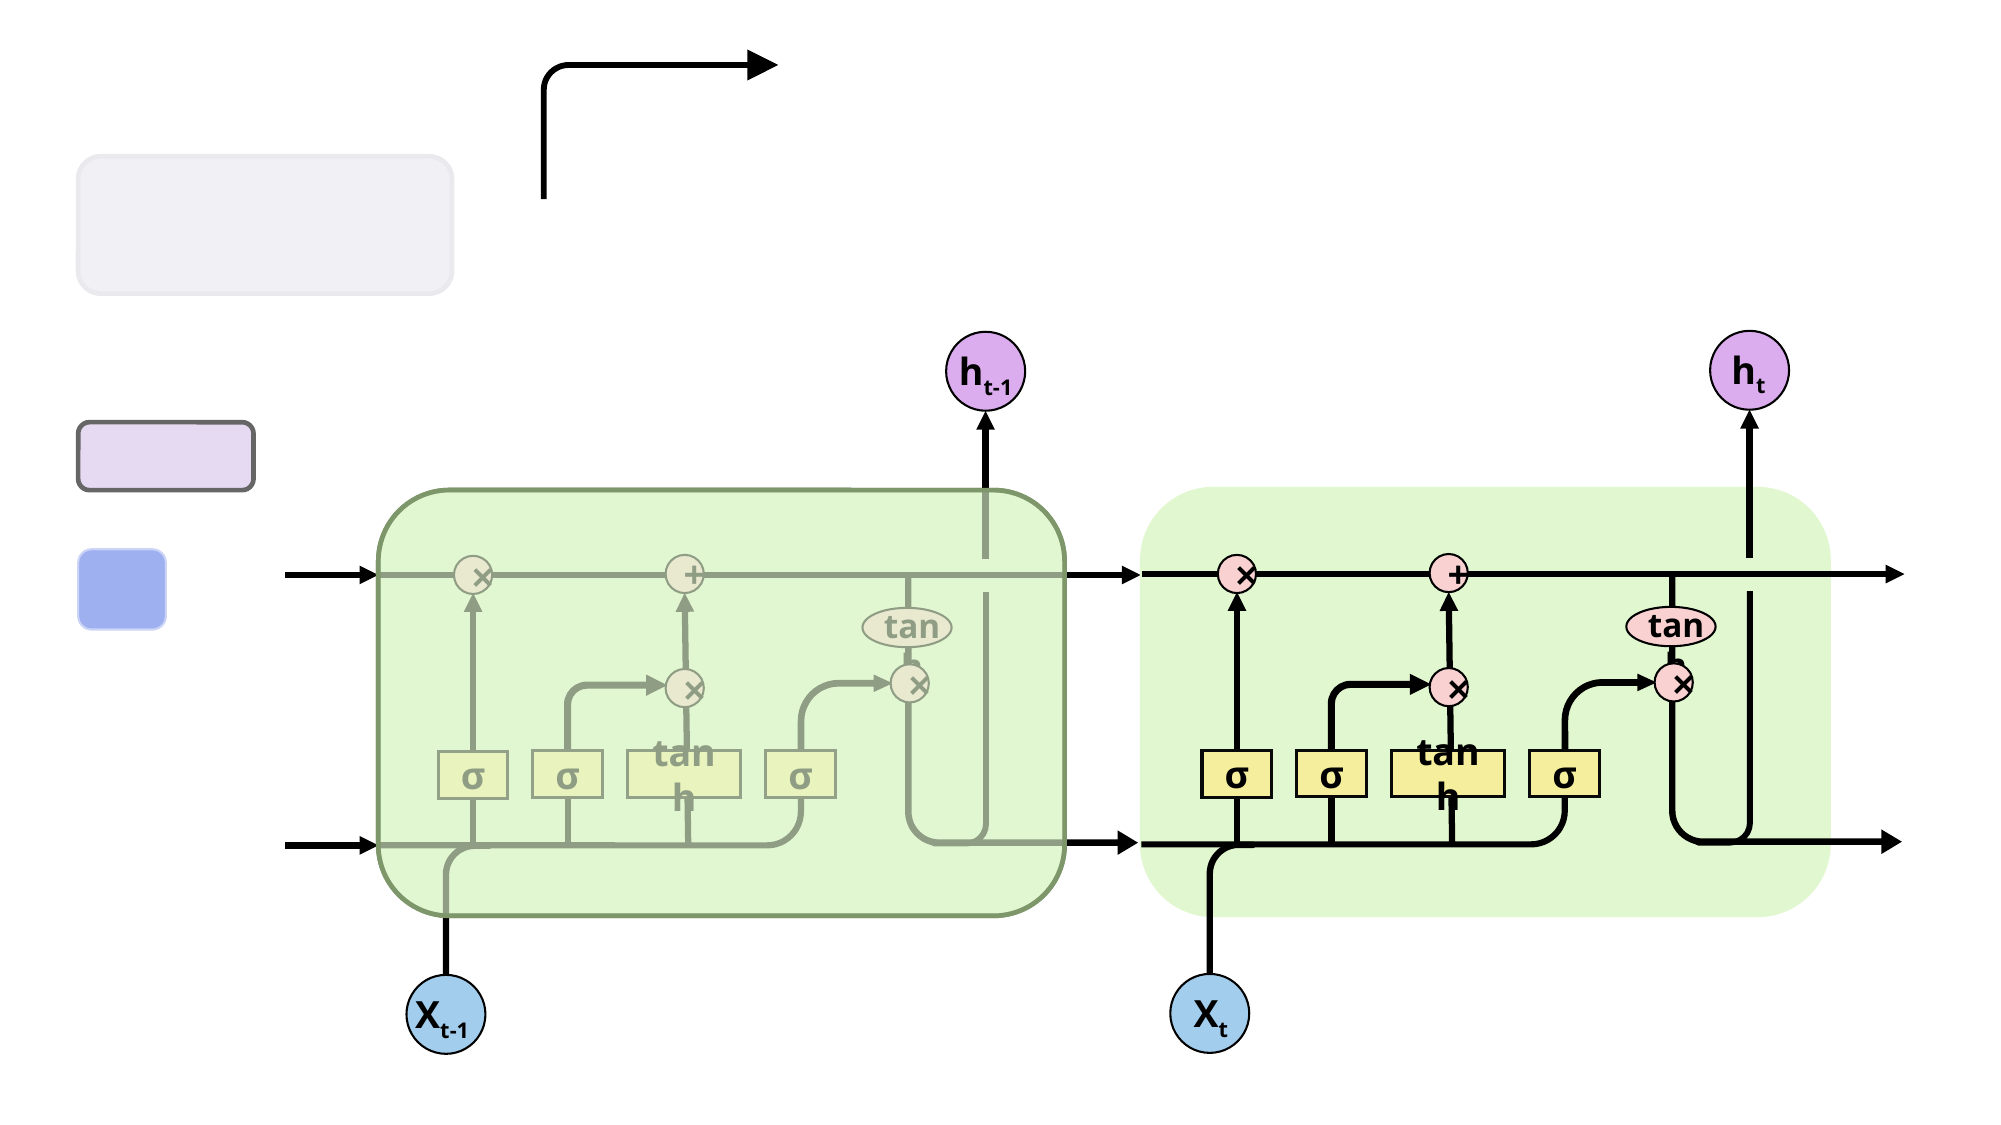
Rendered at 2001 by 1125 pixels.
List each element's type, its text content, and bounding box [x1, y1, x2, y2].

text_box [77, 155, 454, 295]
text_box [1141, 841, 1234, 848]
text_box σ [1238, 750, 1273, 798]
text_box σ [1201, 750, 1236, 798]
text_box [77, 548, 167, 631]
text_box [862, 597, 962, 654]
text_box [1207, 842, 1260, 973]
text_box σ [1529, 749, 1600, 798]
text_box Xt-1 [400, 984, 500, 1050]
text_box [1448, 592, 1453, 845]
text_box [1240, 798, 1568, 848]
text_box [1141, 488, 1830, 841]
text_box [1183, 972, 1237, 983]
text_box [443, 917, 449, 973]
text_box [377, 489, 1066, 574]
text_box + [1428, 575, 1469, 594]
text_box [1691, 591, 1753, 846]
text_box [1561, 673, 1653, 749]
text_box [1213, 685, 1830, 916]
text_box ht-1 [943, 340, 1037, 407]
text_box [1669, 577, 1676, 596]
text_box tanh [1453, 749, 1506, 798]
text_box [377, 576, 1066, 917]
text_box [1066, 830, 1138, 855]
text_box [419, 973, 473, 984]
text_box [1730, 406, 1769, 411]
text_box [541, 50, 778, 199]
text_box [1738, 829, 1902, 854]
text_box × [1428, 667, 1448, 708]
text_box × [1653, 662, 1694, 703]
text_box tanh [1390, 749, 1448, 798]
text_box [684, 593, 689, 846]
text_box × [1216, 553, 1257, 573]
text_box [1723, 329, 1776, 339]
text_box ht [1708, 339, 1790, 406]
text_box [966, 407, 1005, 412]
text_box + [1428, 552, 1469, 573]
text_box × [1216, 575, 1257, 595]
text_box [1327, 673, 1432, 749]
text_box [1626, 596, 1726, 653]
text_box [959, 330, 1012, 340]
text_box [426, 1050, 466, 1055]
text_box [1190, 1049, 1229, 1054]
text_box × [1453, 667, 1469, 707]
text_box σ [1296, 749, 1367, 798]
text_box [1141, 848, 1219, 916]
text_box Xt [1166, 983, 1256, 1049]
text_box [77, 421, 255, 492]
text_box [1669, 703, 1734, 844]
